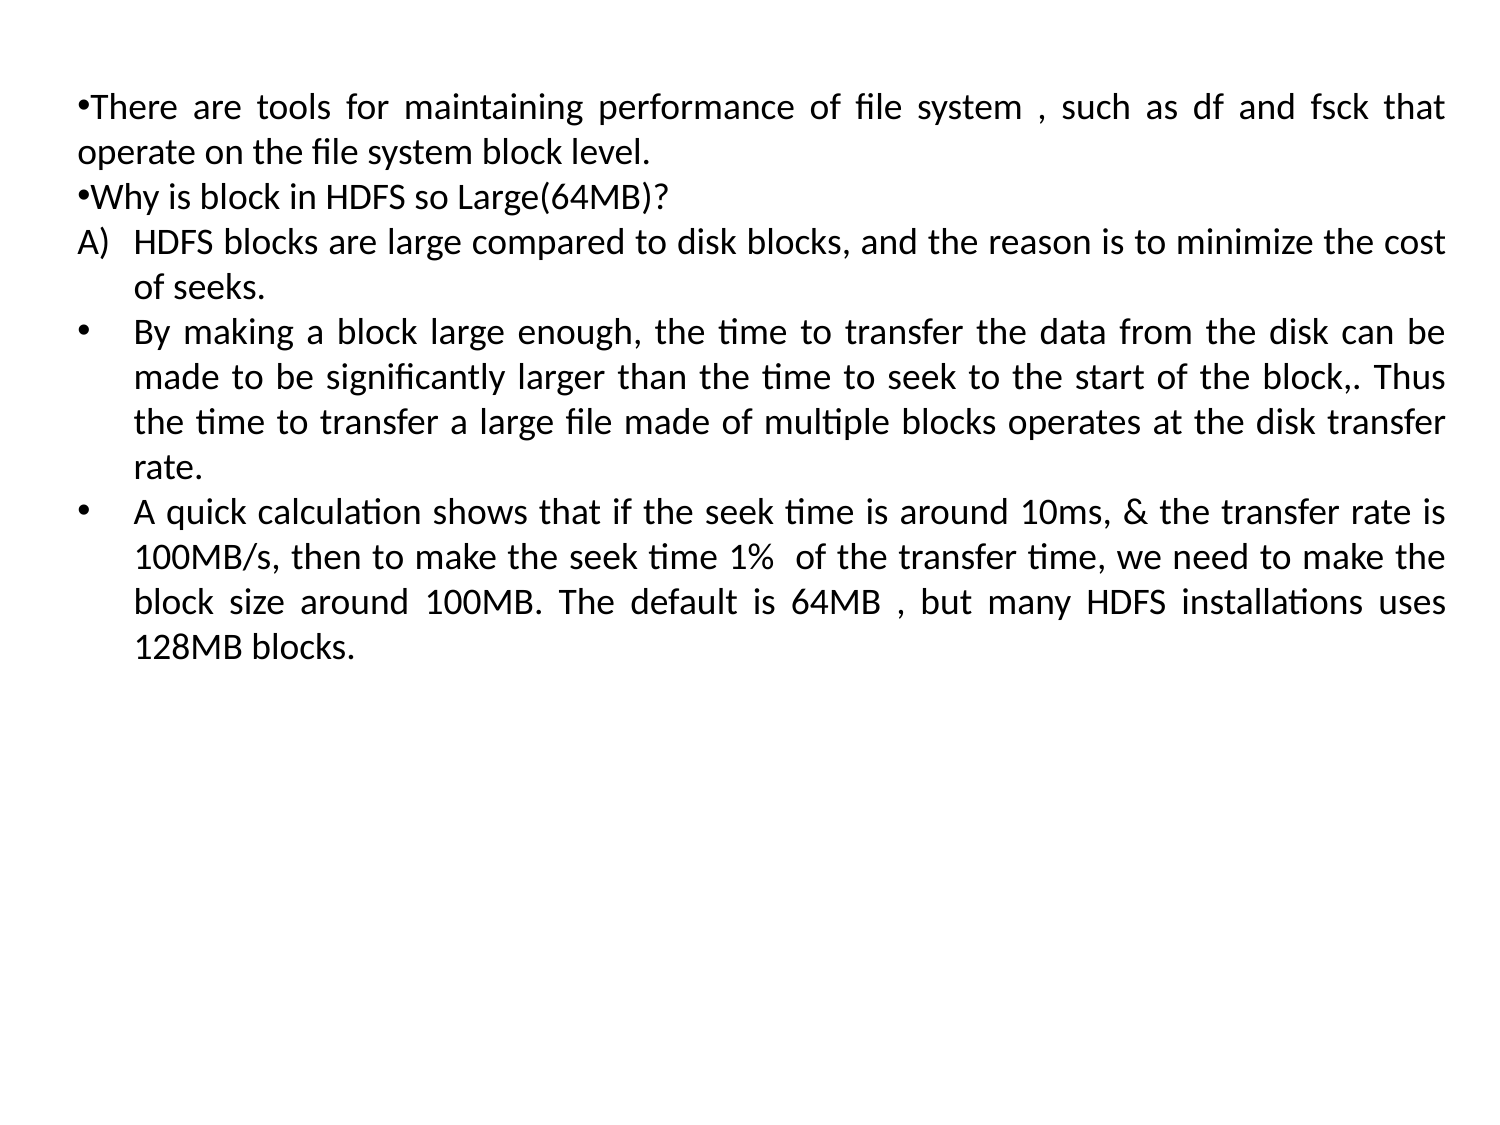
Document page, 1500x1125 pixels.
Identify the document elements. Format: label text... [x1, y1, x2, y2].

text_box There are tools for maintaining performance of file system , such as df and fsck that operate on the file system block level. Why is block in HDFS so Large(64MB)? HDFS blocks are large compared to disk blocks, and the reason is to minimize the cost of seeks. By making a block large enough, the time to transfer the data from the disk can be made to be significantly larger than the time to seek to the start of the block,. Thus the time to transfer a large file made of multiple blocks operates at the disk transfer rate. A quick calculation shows that if the seek time is around 10ms, & the transfer rate is 100MB/s, then to make the seek time 1% of the transfer time, we need to make the block size around 100MB. The default is 64MB , but many HDFS installations uses 128MB blocks. [62, 74, 1463, 675]
